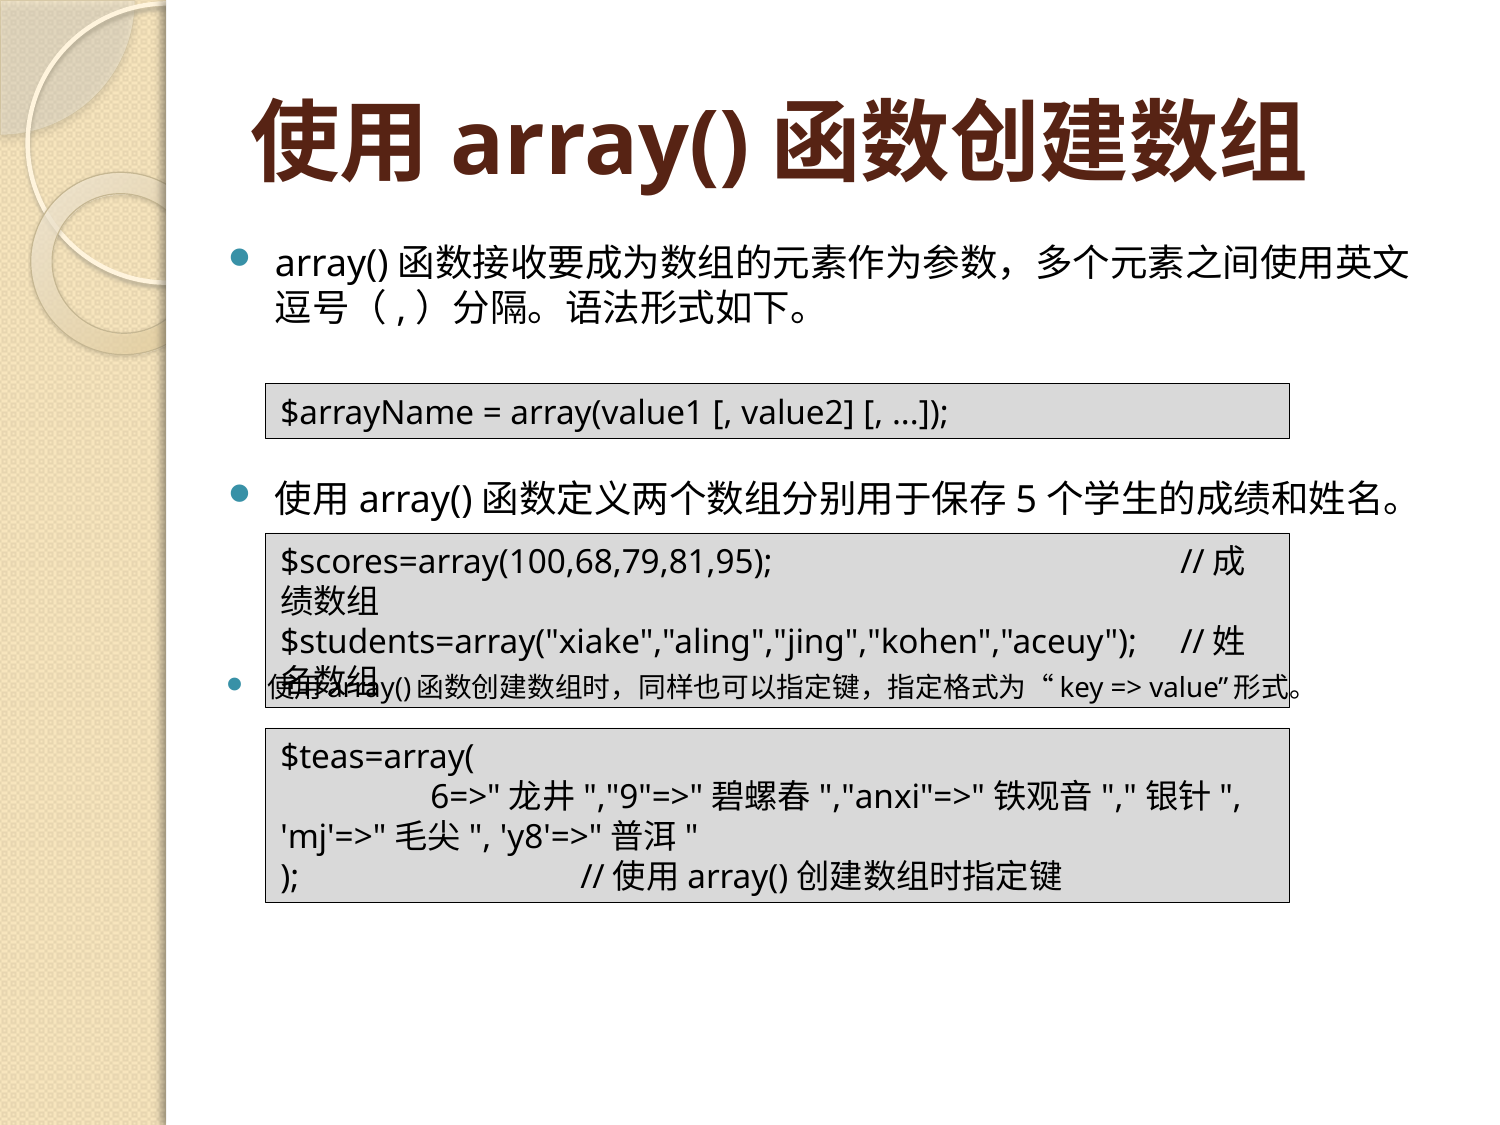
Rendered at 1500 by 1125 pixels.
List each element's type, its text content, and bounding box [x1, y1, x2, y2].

text_box 使用array()函数创建数组时，同样也可以指定键，指定格式为“key => value”形式。 [200, 662, 1430, 728]
list array()函数接收要成为数组的元素作为参数，多个元素之间使用英文逗号（,）分隔。语法形式如下。 [200, 231, 1431, 362]
text_box $arrayName = array(value1 [, value2] [, ...]); [265, 383, 1290, 439]
text_box 使用array()函数定义两个数组分别用于保存5个学生的成绩和姓名。 [200, 467, 1430, 533]
title 使用array()函数创建数组 [235, 45, 1466, 233]
text_box $scores=array(100,68,79,81,95); //成绩数组 $students=array("xiake","aling","jing","kohen","aceuy"); //姓名数组 [265, 532, 1290, 662]
text_box $teas=array( 6=>"龙井","9"=>"碧螺春","anxi"=>"铁观音","银针", 'mj'=>"毛尖", 'y8'=>"普洱" ); //使用array()创建数组时指定键 [265, 727, 1290, 903]
